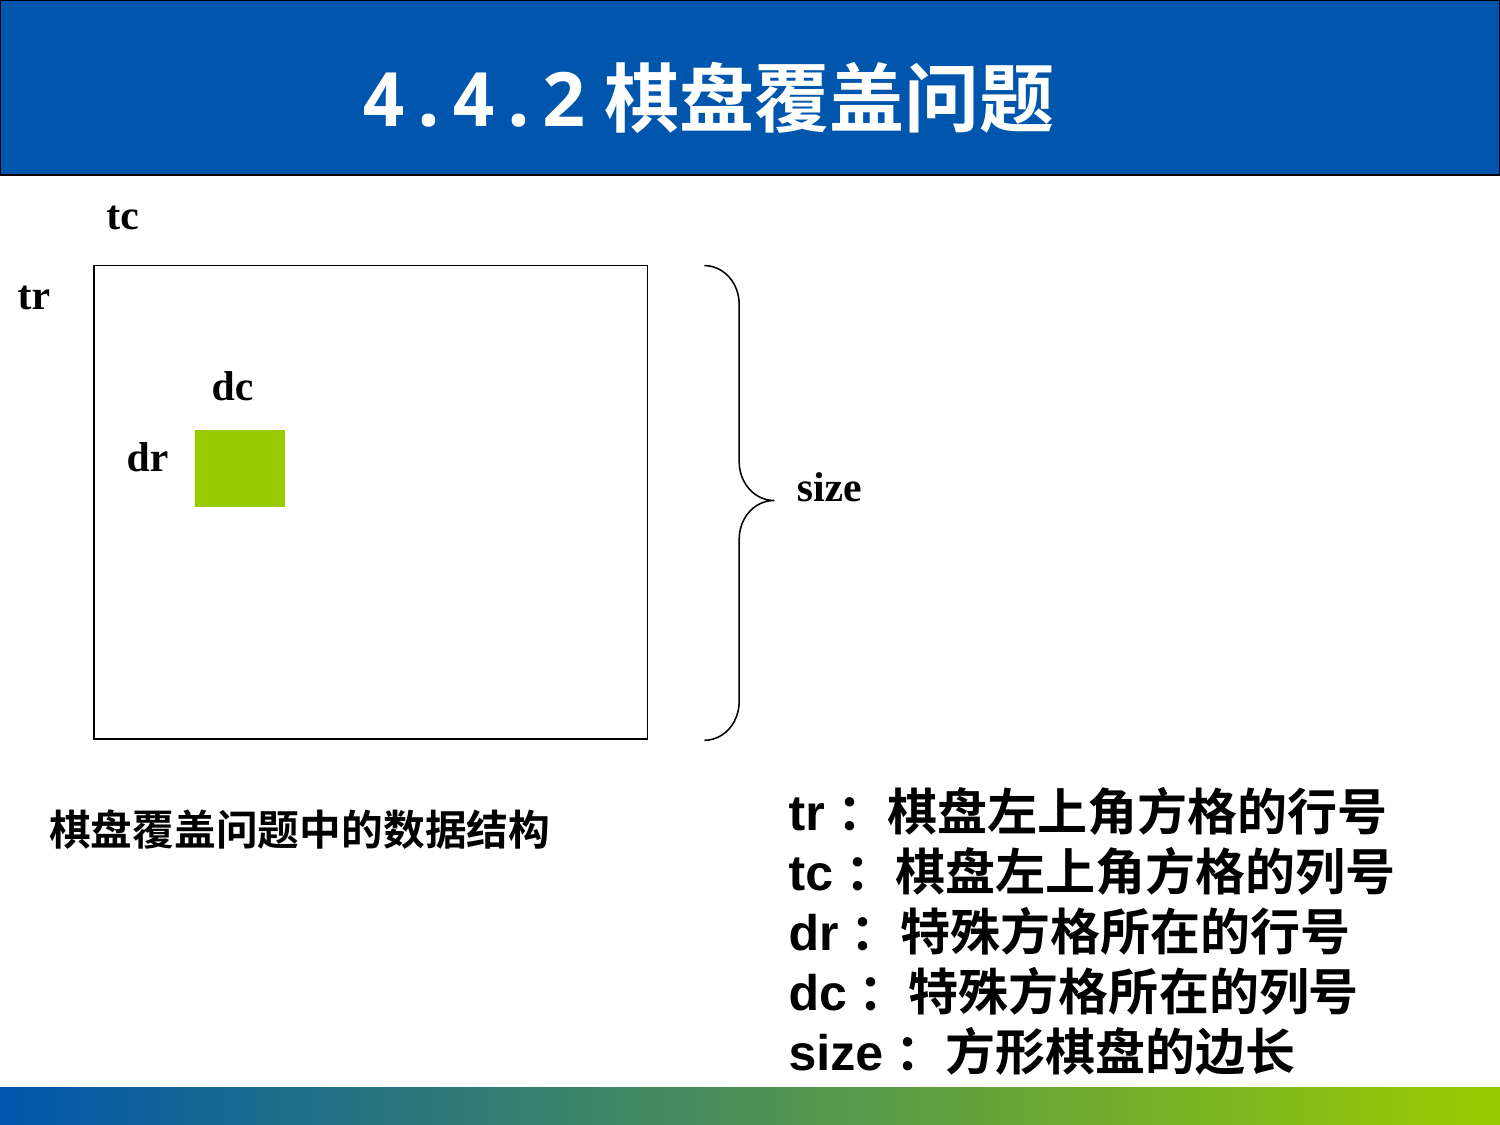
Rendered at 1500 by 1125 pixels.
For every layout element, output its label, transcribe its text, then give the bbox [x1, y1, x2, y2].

text_box 4.4.2棋盘覆盖问题 [346, 44, 1221, 149]
text_box tr：棋盘左上角方格的行号 tc：棋盘左上角方格的列号 dr：特殊方格所在的行号 dc：特殊方格所在的列号 size：方形棋盘的边长 [773, 772, 1483, 1088]
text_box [17, 187, 916, 931]
